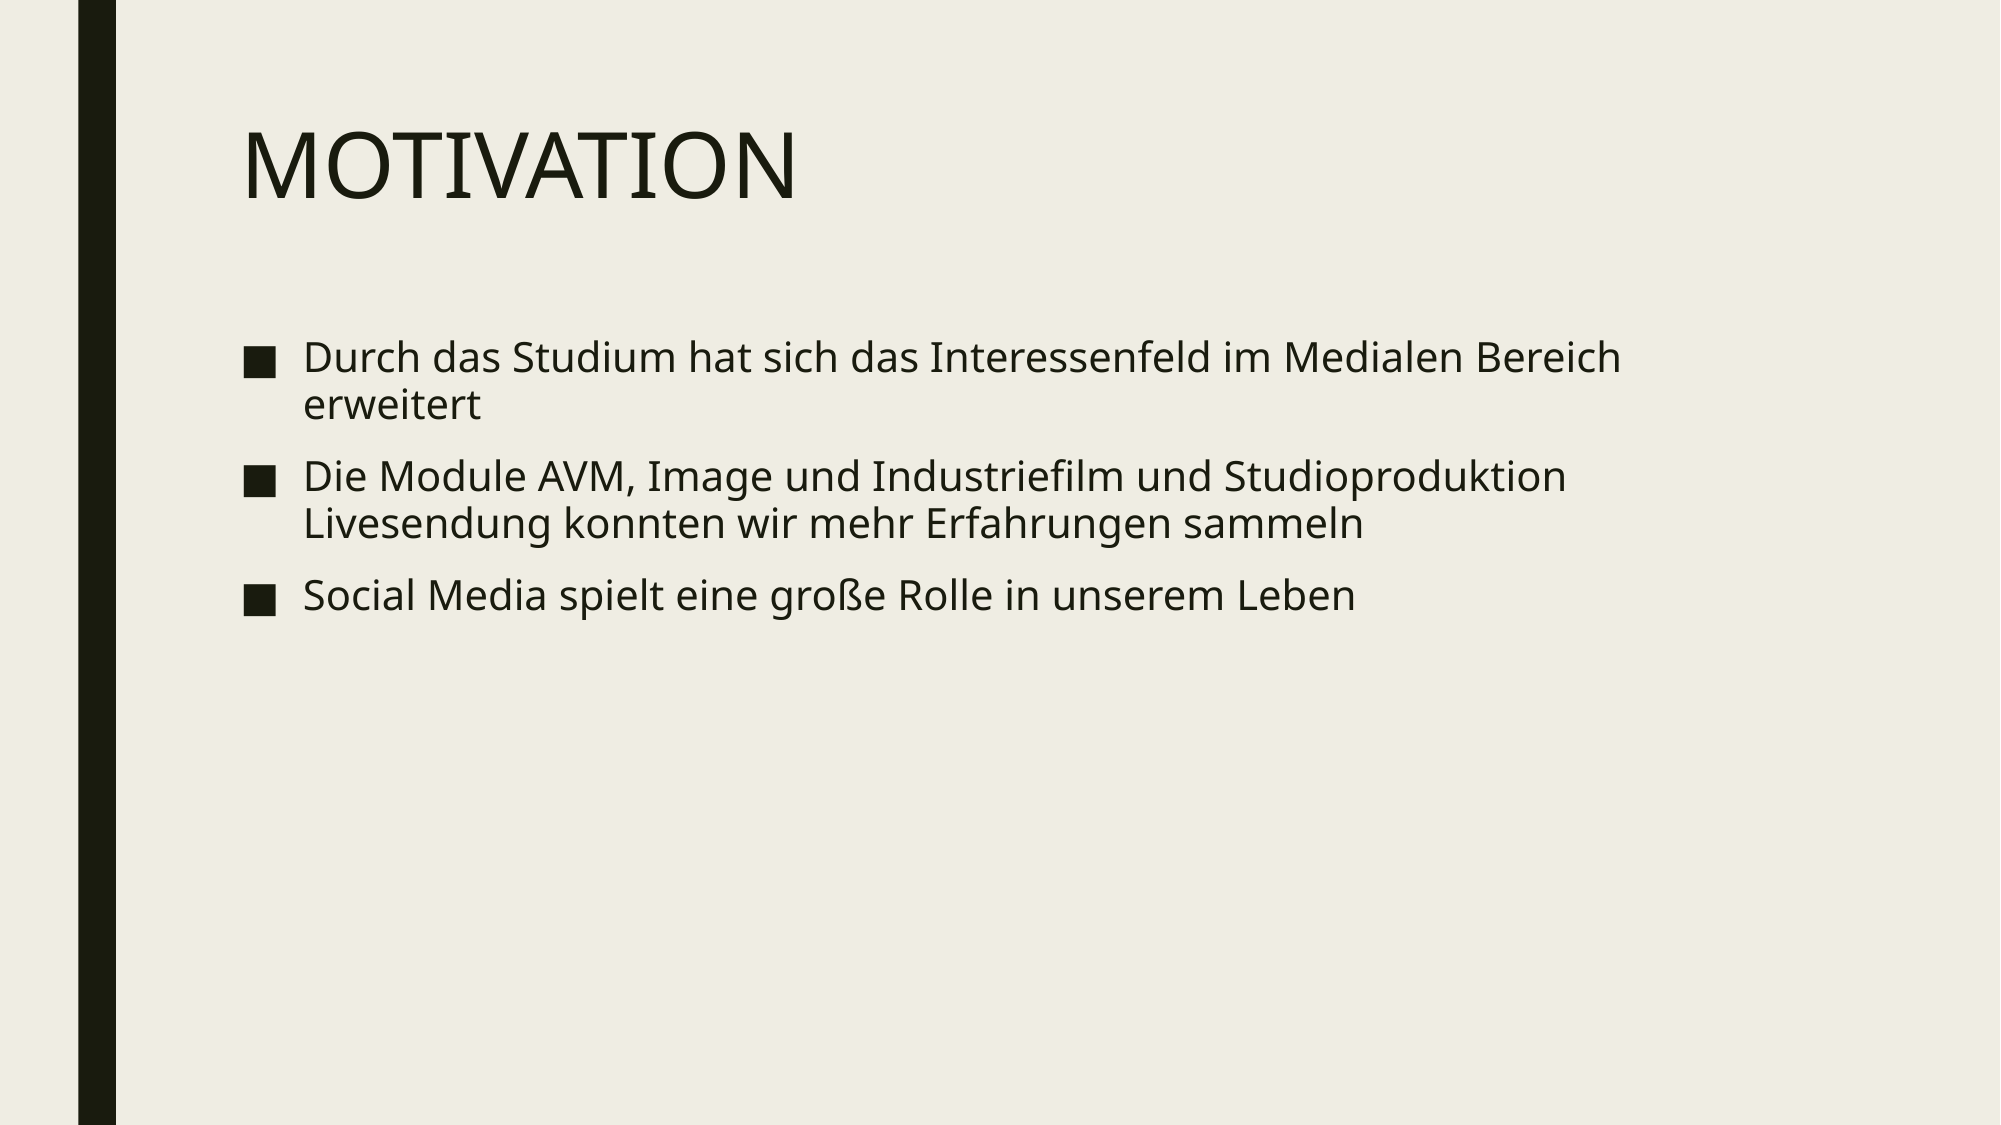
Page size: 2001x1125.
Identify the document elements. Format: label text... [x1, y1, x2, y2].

list Durch das Studium hat sich das Interessenfeld im Medialen Bereich erweitert Die Module AVM, Image und Industriefilm und Studioproduktion Livesendung konnten wir mehr Erfahrungen sammeln Social Media spielt eine große Rolle in unserem Leben [225, 327, 1800, 963]
title MOTIVATION [225, 112, 1800, 285]
